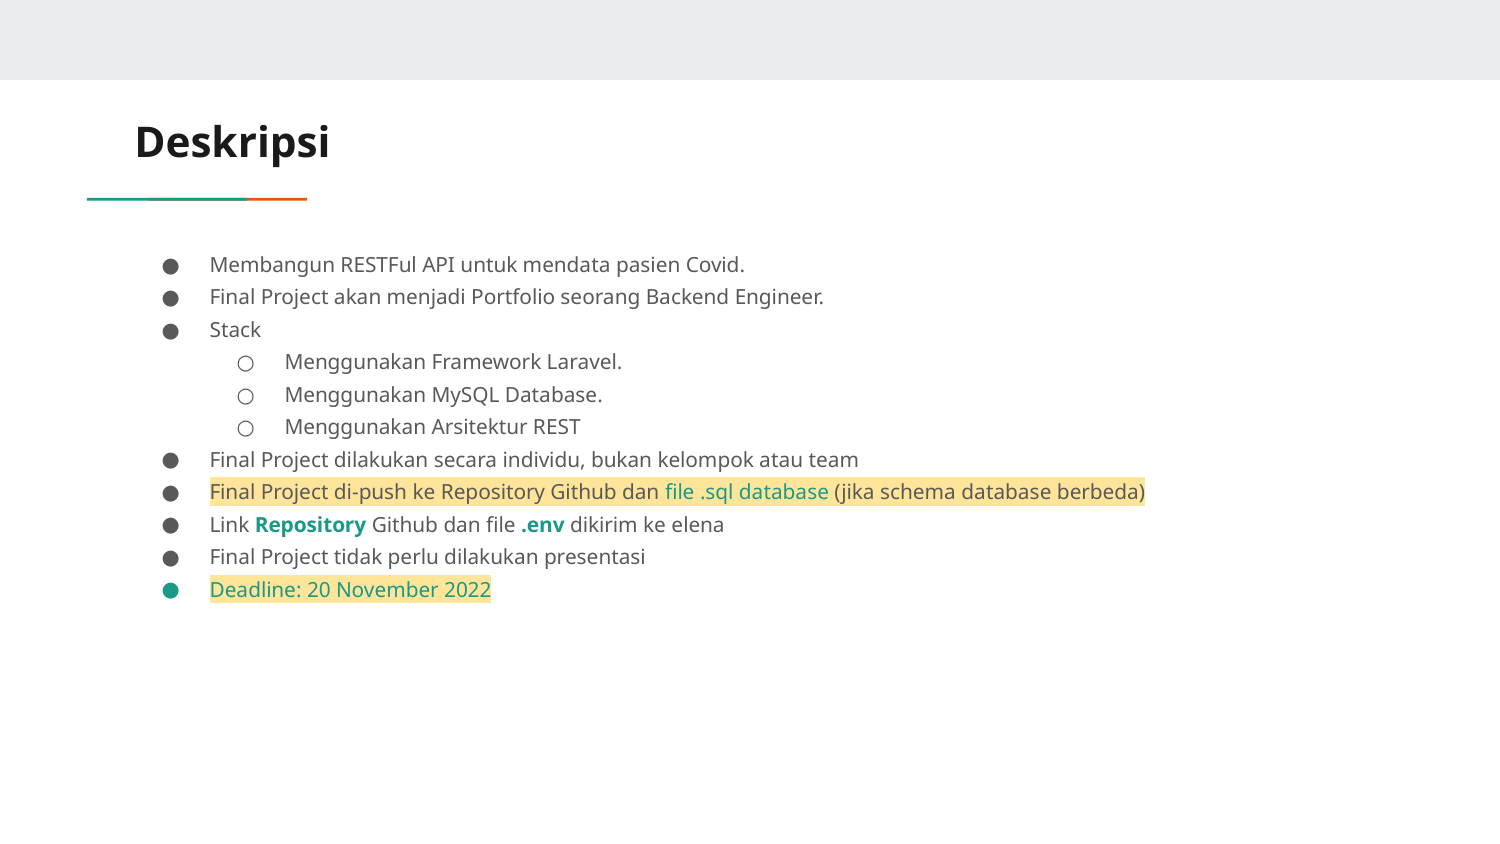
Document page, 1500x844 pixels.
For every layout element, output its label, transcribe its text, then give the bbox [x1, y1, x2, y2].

list Membangun RESTFul API untuk mendata pasien Covid. Final Project akan menjadi Portfolio seorang Backend Engineer. Stack Menggunakan Framework Laravel. Menggunakan MySQL Database. Menggunakan Arsitektur REST Final Project dilakukan secara individu, bukan kelompok atau team Final Project di-push ke Repository Github dan file .sql database (jika schema database berbeda) Link Repository Github dan file .env dikirim ke elena Final Project tidak perlu dilakukan presentasi Deadline: 20 November 2022 [119, 230, 1381, 712]
title Deskripsi [119, 97, 1381, 185]
